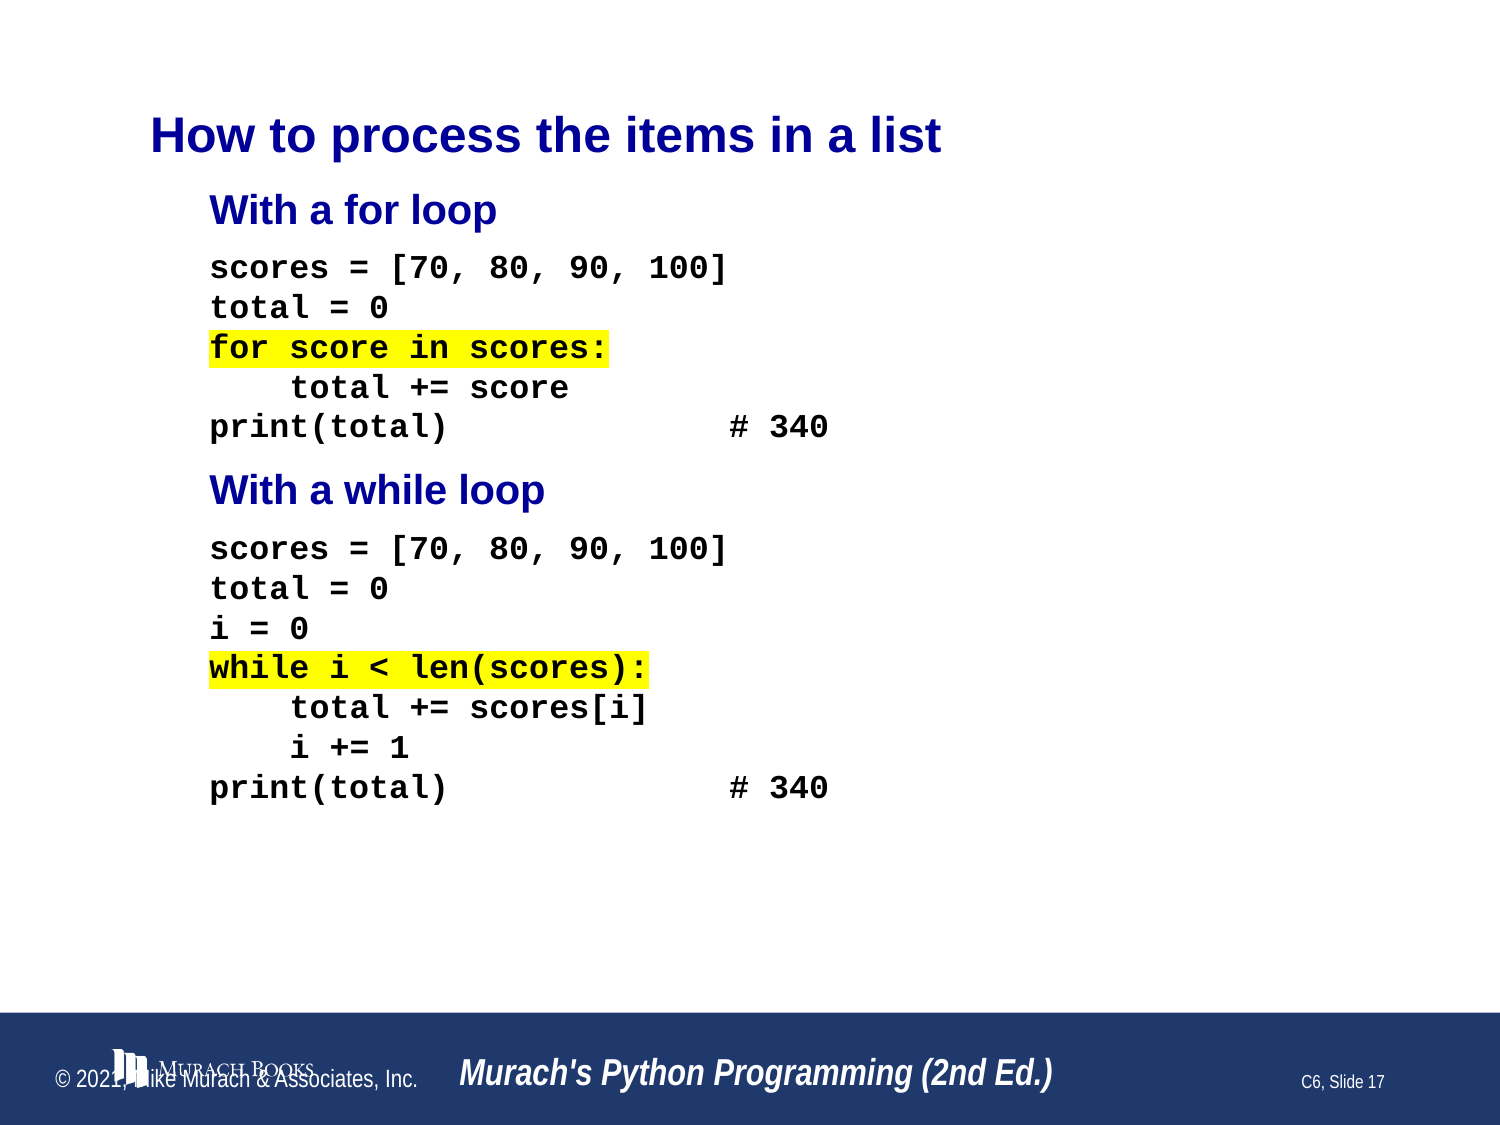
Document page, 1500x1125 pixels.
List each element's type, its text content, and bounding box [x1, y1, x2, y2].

list With a for loop scores = [70, 80, 90, 100] total = 0 for score in scores: total += score print(total) # 340 With a while loop scores = [70, 80, 90, 100] total = 0 i = 0 while i < len(scores): total += scores[i] i += 1 print(total) # 340 [137, 174, 1350, 975]
footer © 2021, Mike Murach & Associates, Inc. [12, 1025, 463, 1100]
title How to process the items in a list [150, 102, 1350, 164]
slide_number Murach's Python Programming (2nd Ed.) [463, 1025, 1075, 1100]
slide_number C6, Slide 17 [1087, 1025, 1400, 1100]
